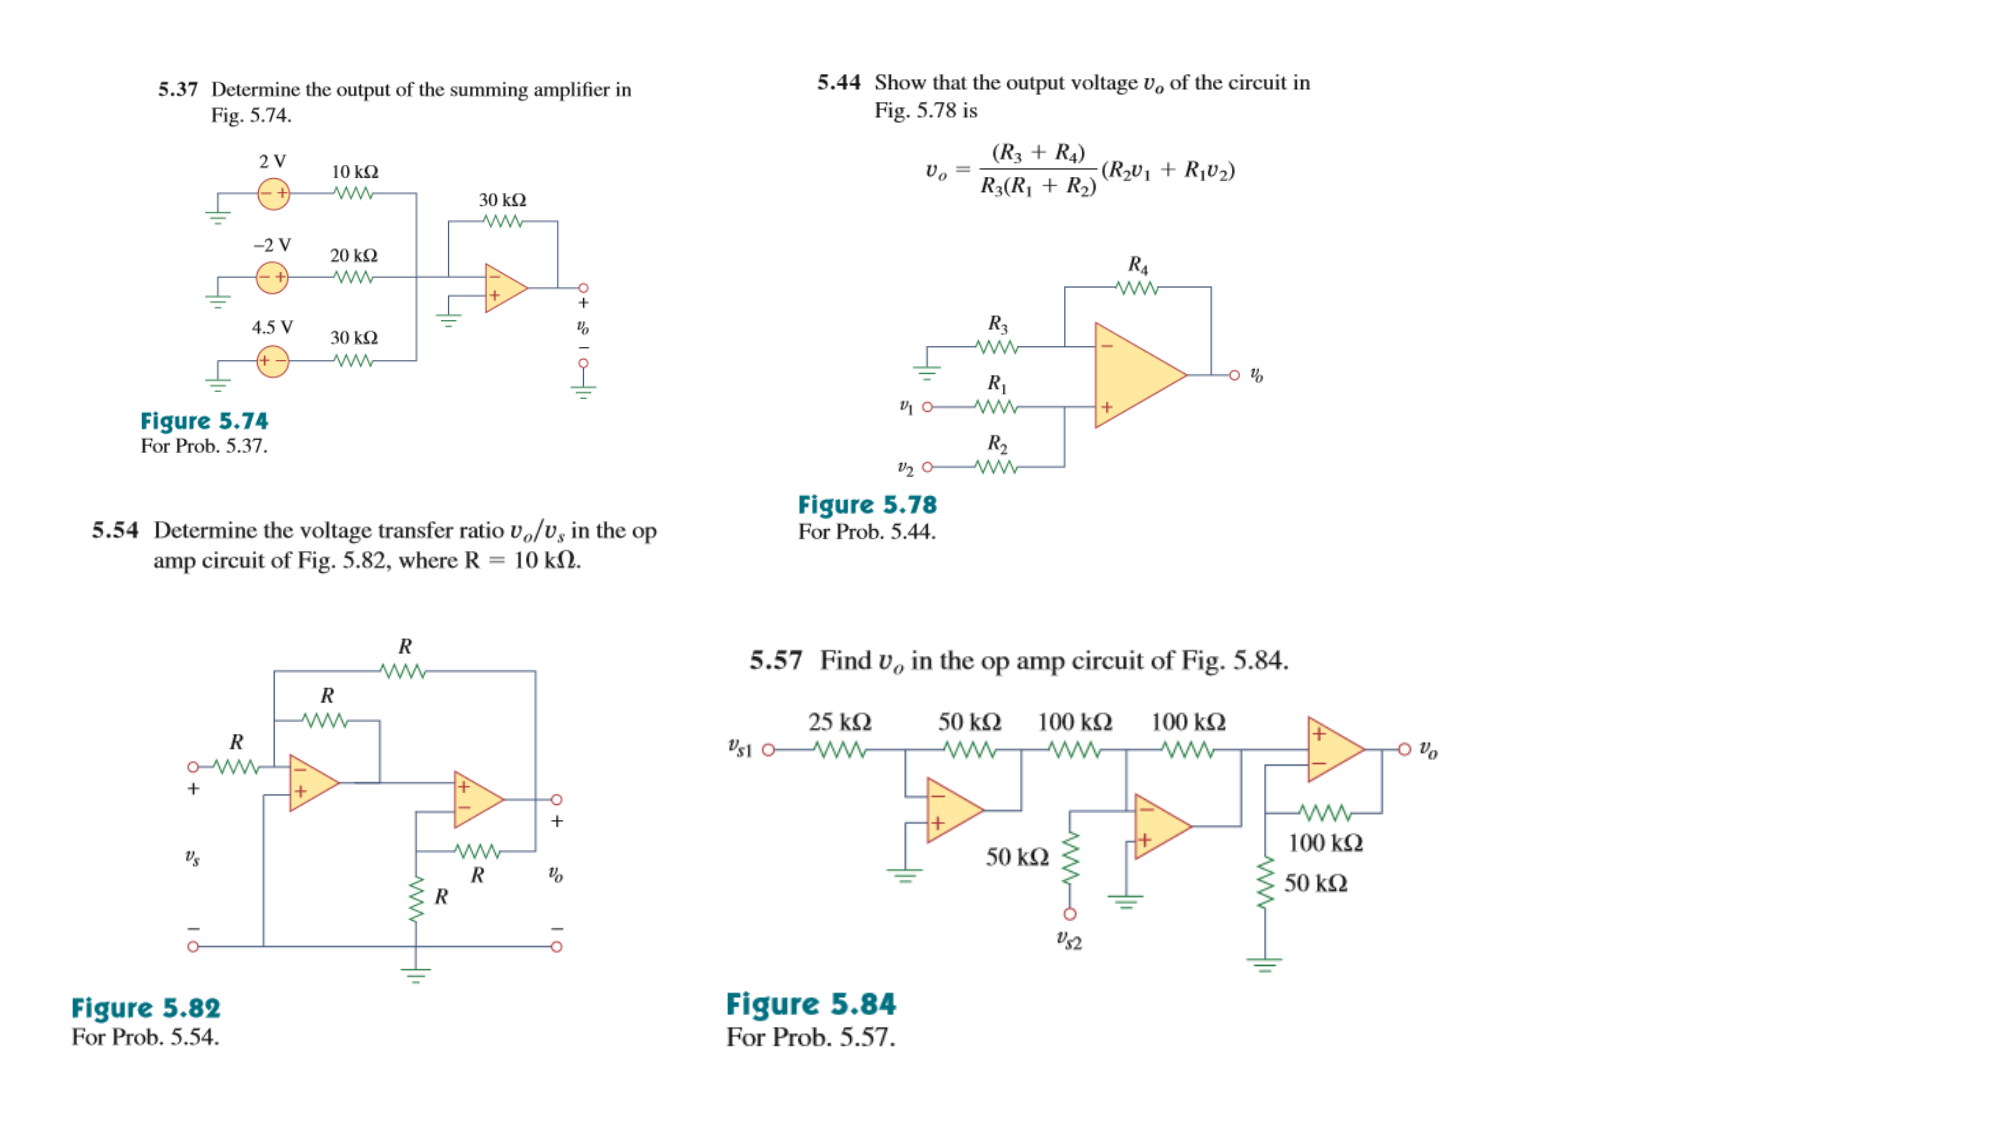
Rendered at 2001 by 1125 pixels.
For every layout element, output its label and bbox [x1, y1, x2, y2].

picture [129, 63, 651, 460]
picture [792, 63, 1329, 552]
picture [47, 505, 1446, 1062]
